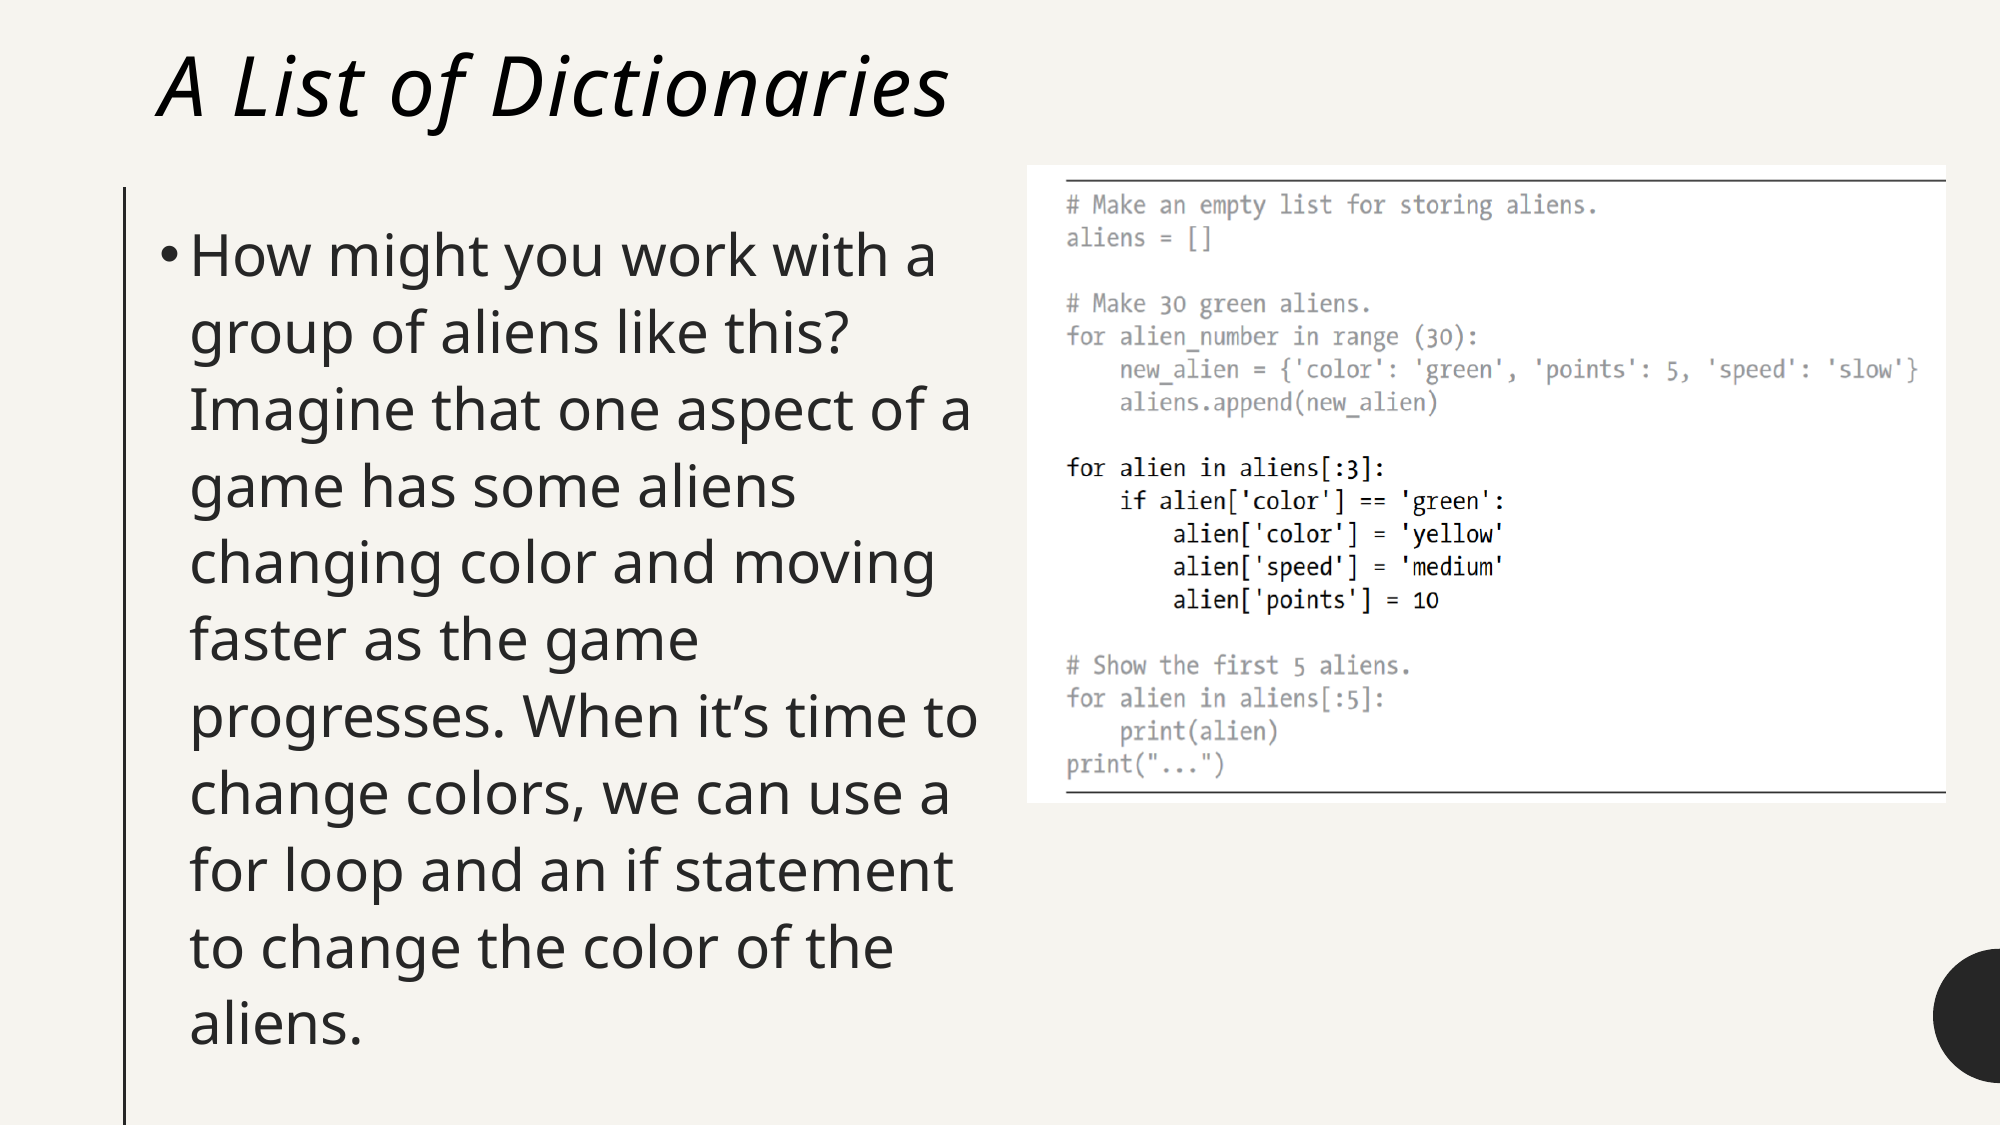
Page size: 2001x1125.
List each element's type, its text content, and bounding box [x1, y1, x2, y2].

title A List of Dictionaries [144, 37, 1911, 195]
text_box [0, 0, 2000, 1125]
list How might you work with a group of aliens like this? Imagine that one aspect of a game has some aliens changing color and moving faster as the game progresses. When it’s time to change colors, we can use a for loop and an if statement to change the color of the aliens. [144, 204, 1025, 1101]
text_box [1933, 948, 2000, 1084]
picture [1027, 165, 1946, 803]
